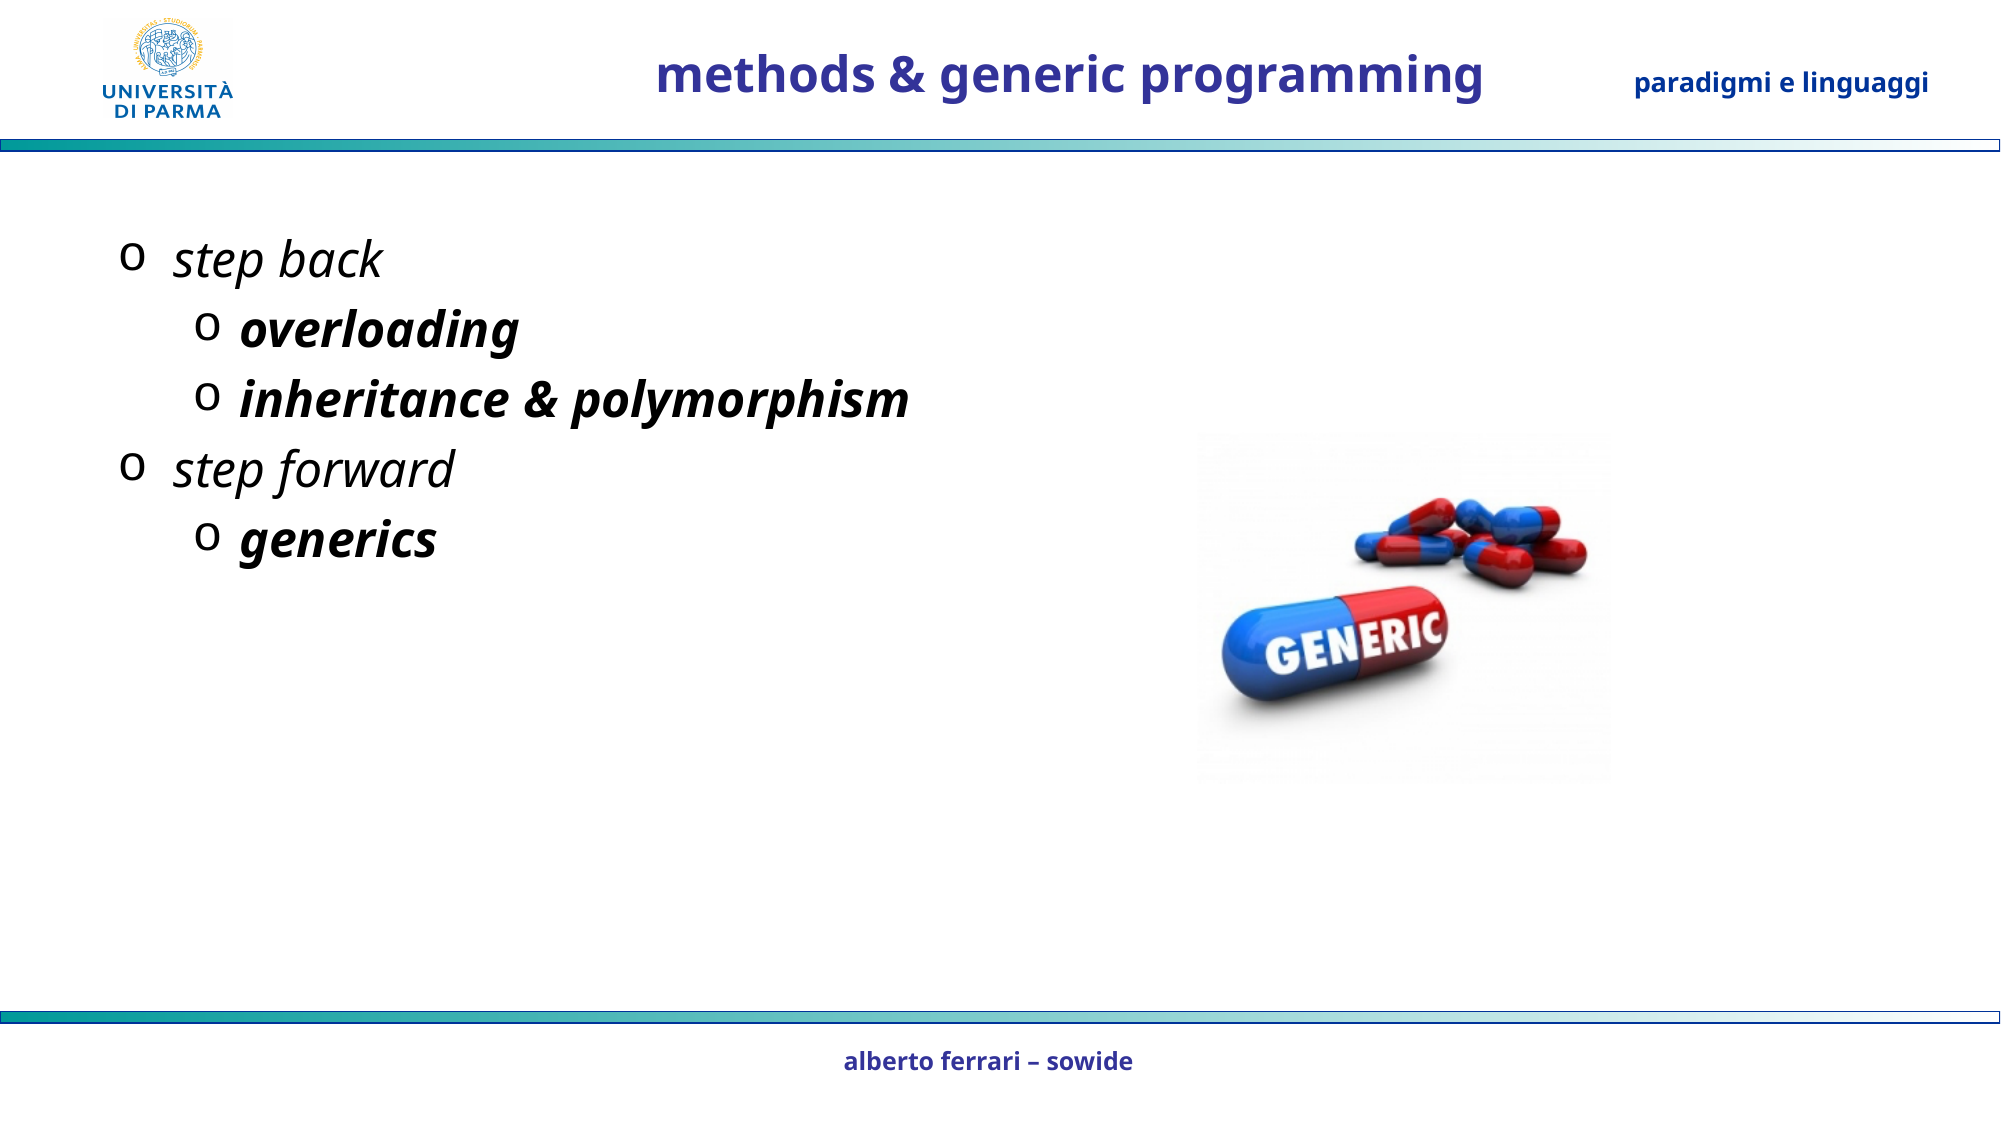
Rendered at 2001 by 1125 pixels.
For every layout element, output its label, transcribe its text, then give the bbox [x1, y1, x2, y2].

picture [103, 18, 233, 118]
picture [1197, 432, 1611, 784]
title methods & generic programming [559, 19, 1583, 126]
footer alberto ferrari – sowide [366, 1037, 1611, 1092]
list step back overloading inheritance & polymorphism step forward generics [102, 220, 1903, 963]
